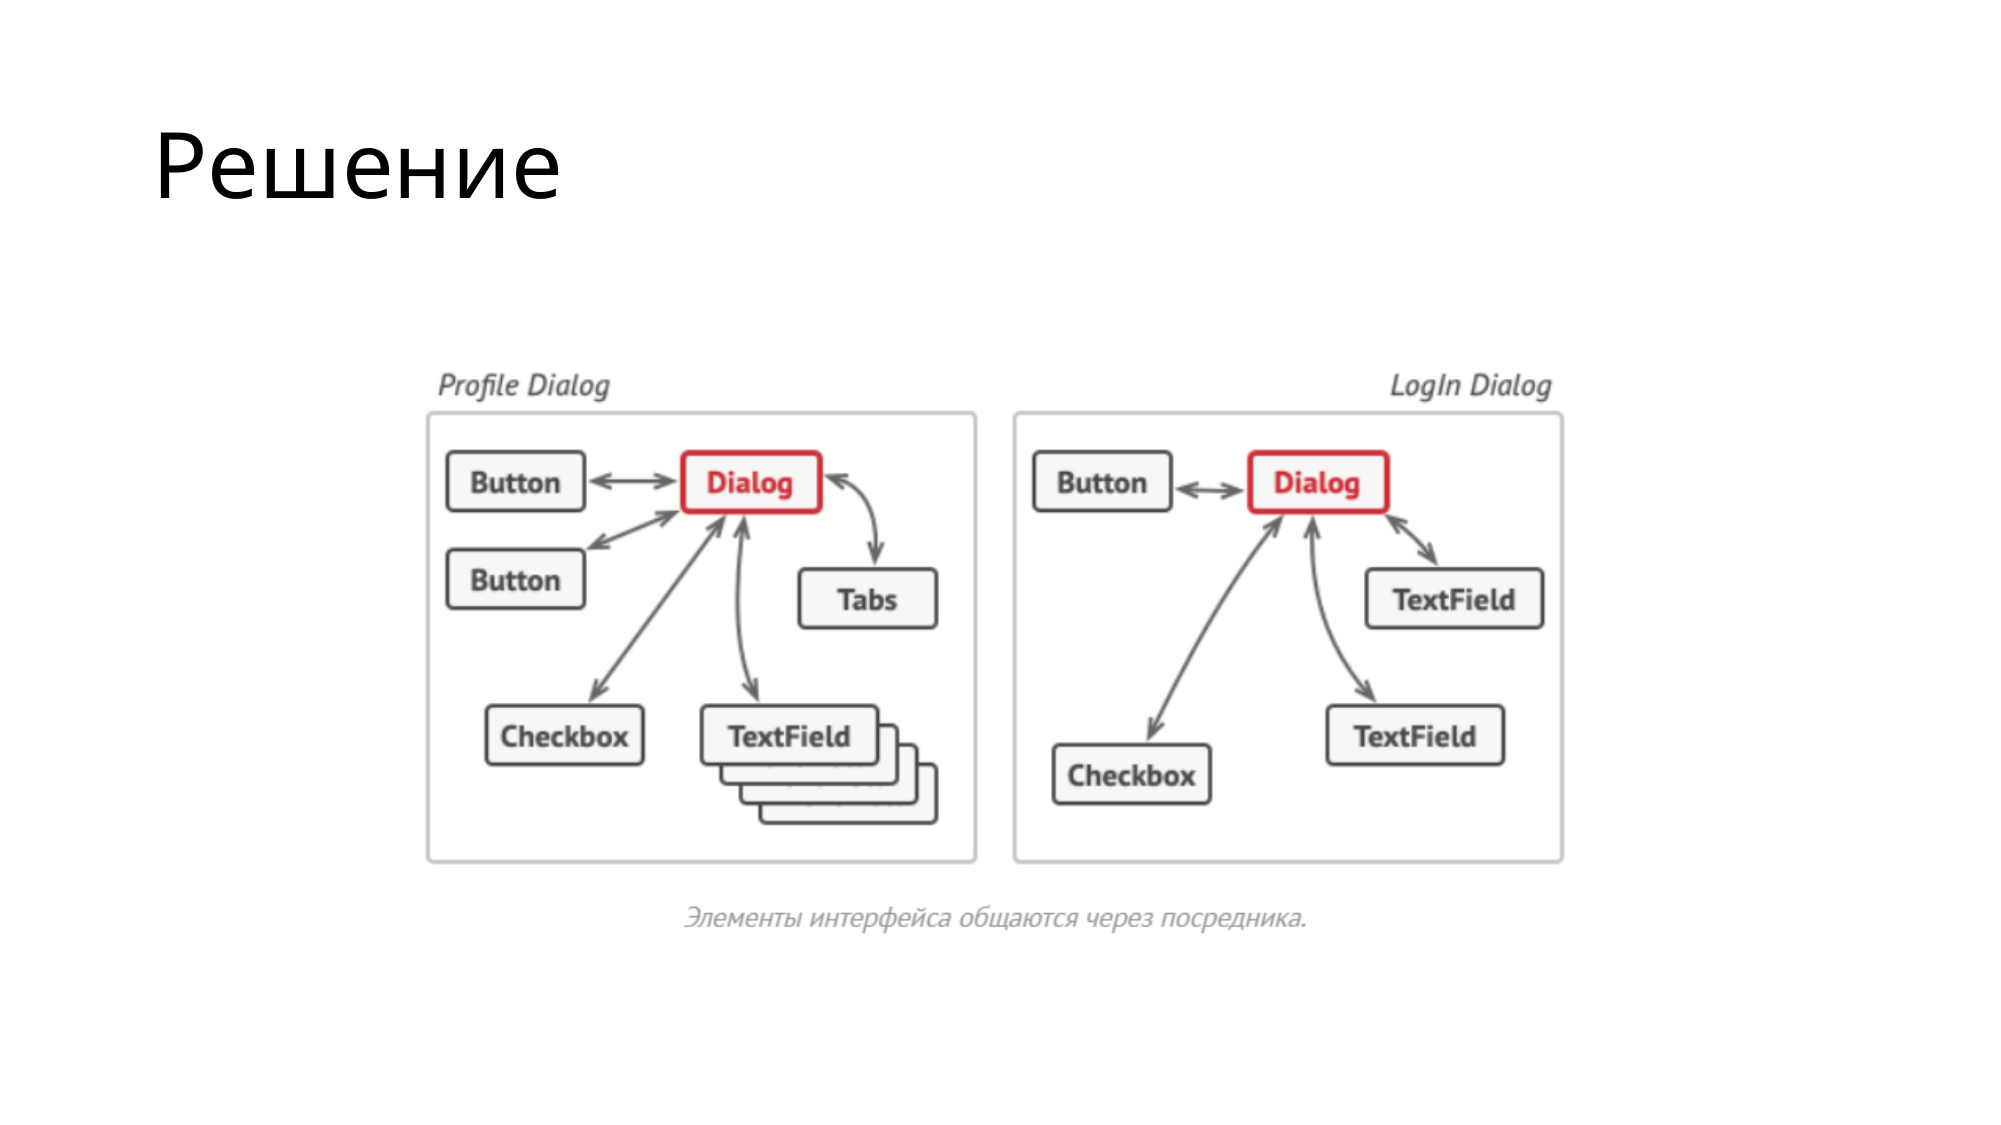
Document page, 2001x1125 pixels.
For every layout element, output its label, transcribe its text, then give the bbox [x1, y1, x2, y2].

title Решение [137, 59, 1863, 278]
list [393, 353, 1607, 960]
